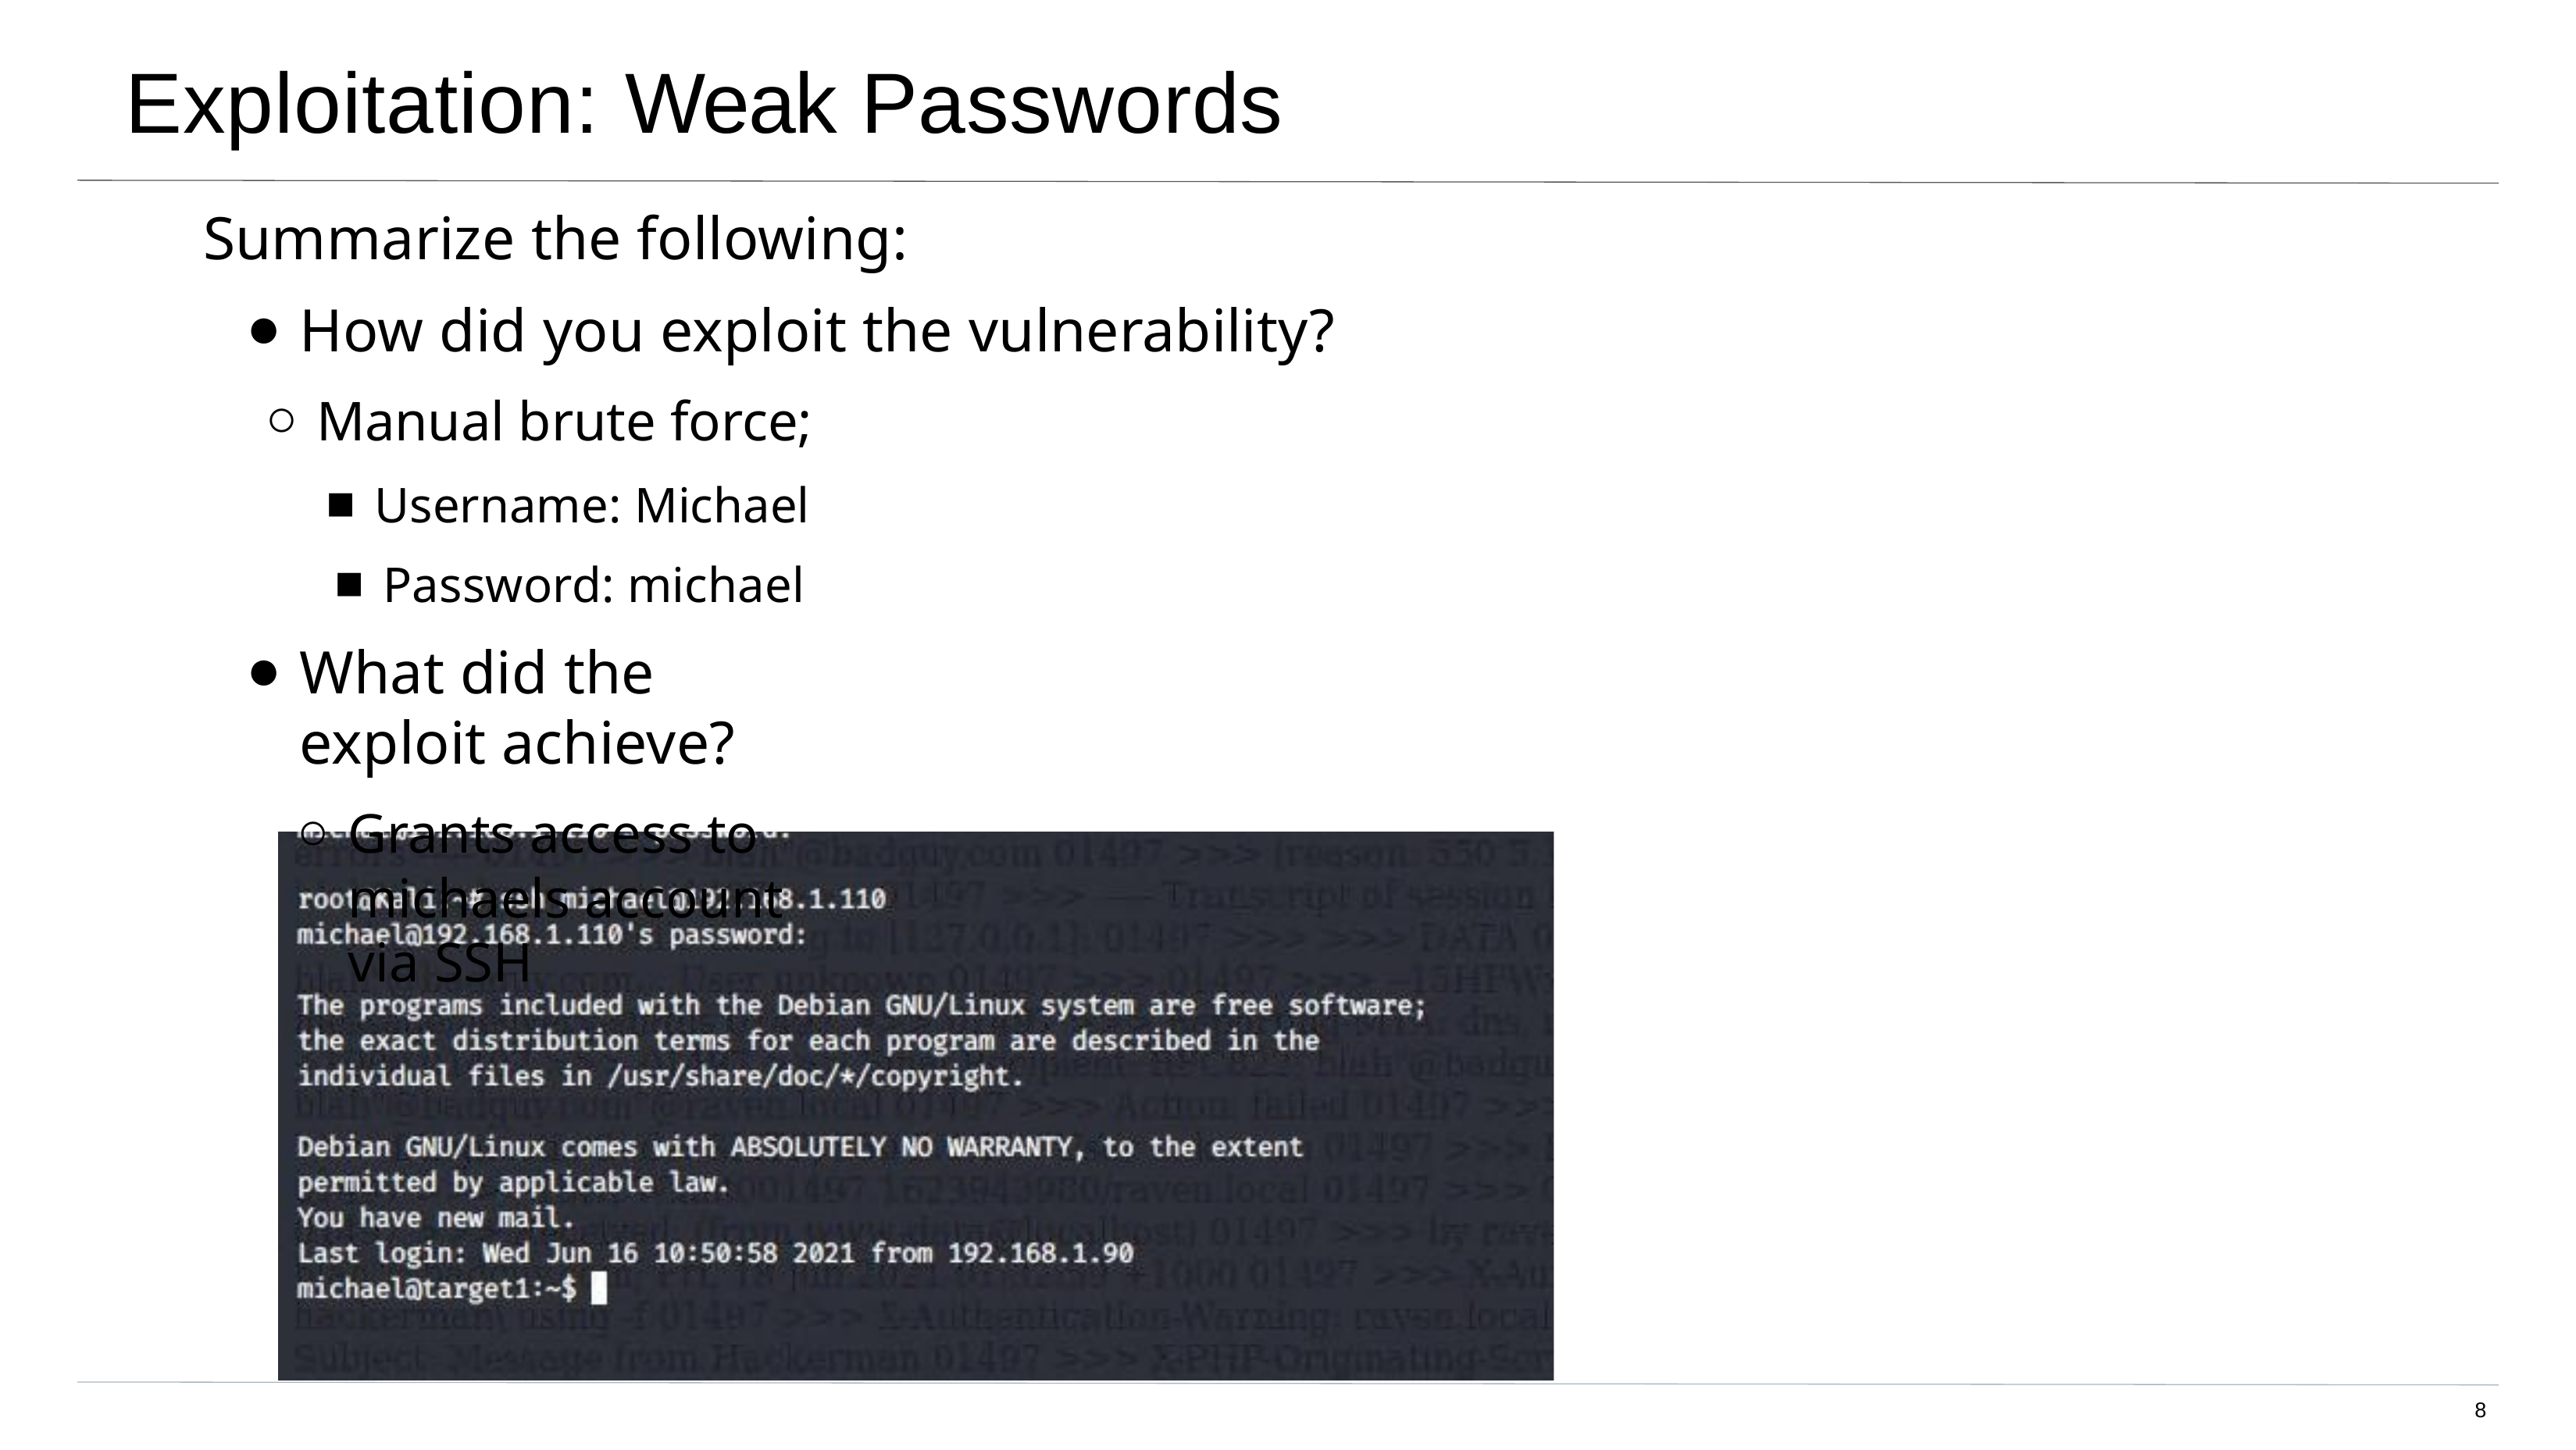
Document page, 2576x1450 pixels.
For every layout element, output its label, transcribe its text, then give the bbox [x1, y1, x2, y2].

text_box [278, 832, 1554, 1381]
text_box Summarize the following: How did you exploit the vulnerability? Manual brute force; Username: Michael Password: michael What did the exploit achieve? Grants access to michaels account via SSH [201, 177, 1386, 993]
slide_number 8 [2470, 1396, 2504, 1450]
title Exploitation: Weak Passwords [123, 45, 1285, 290]
